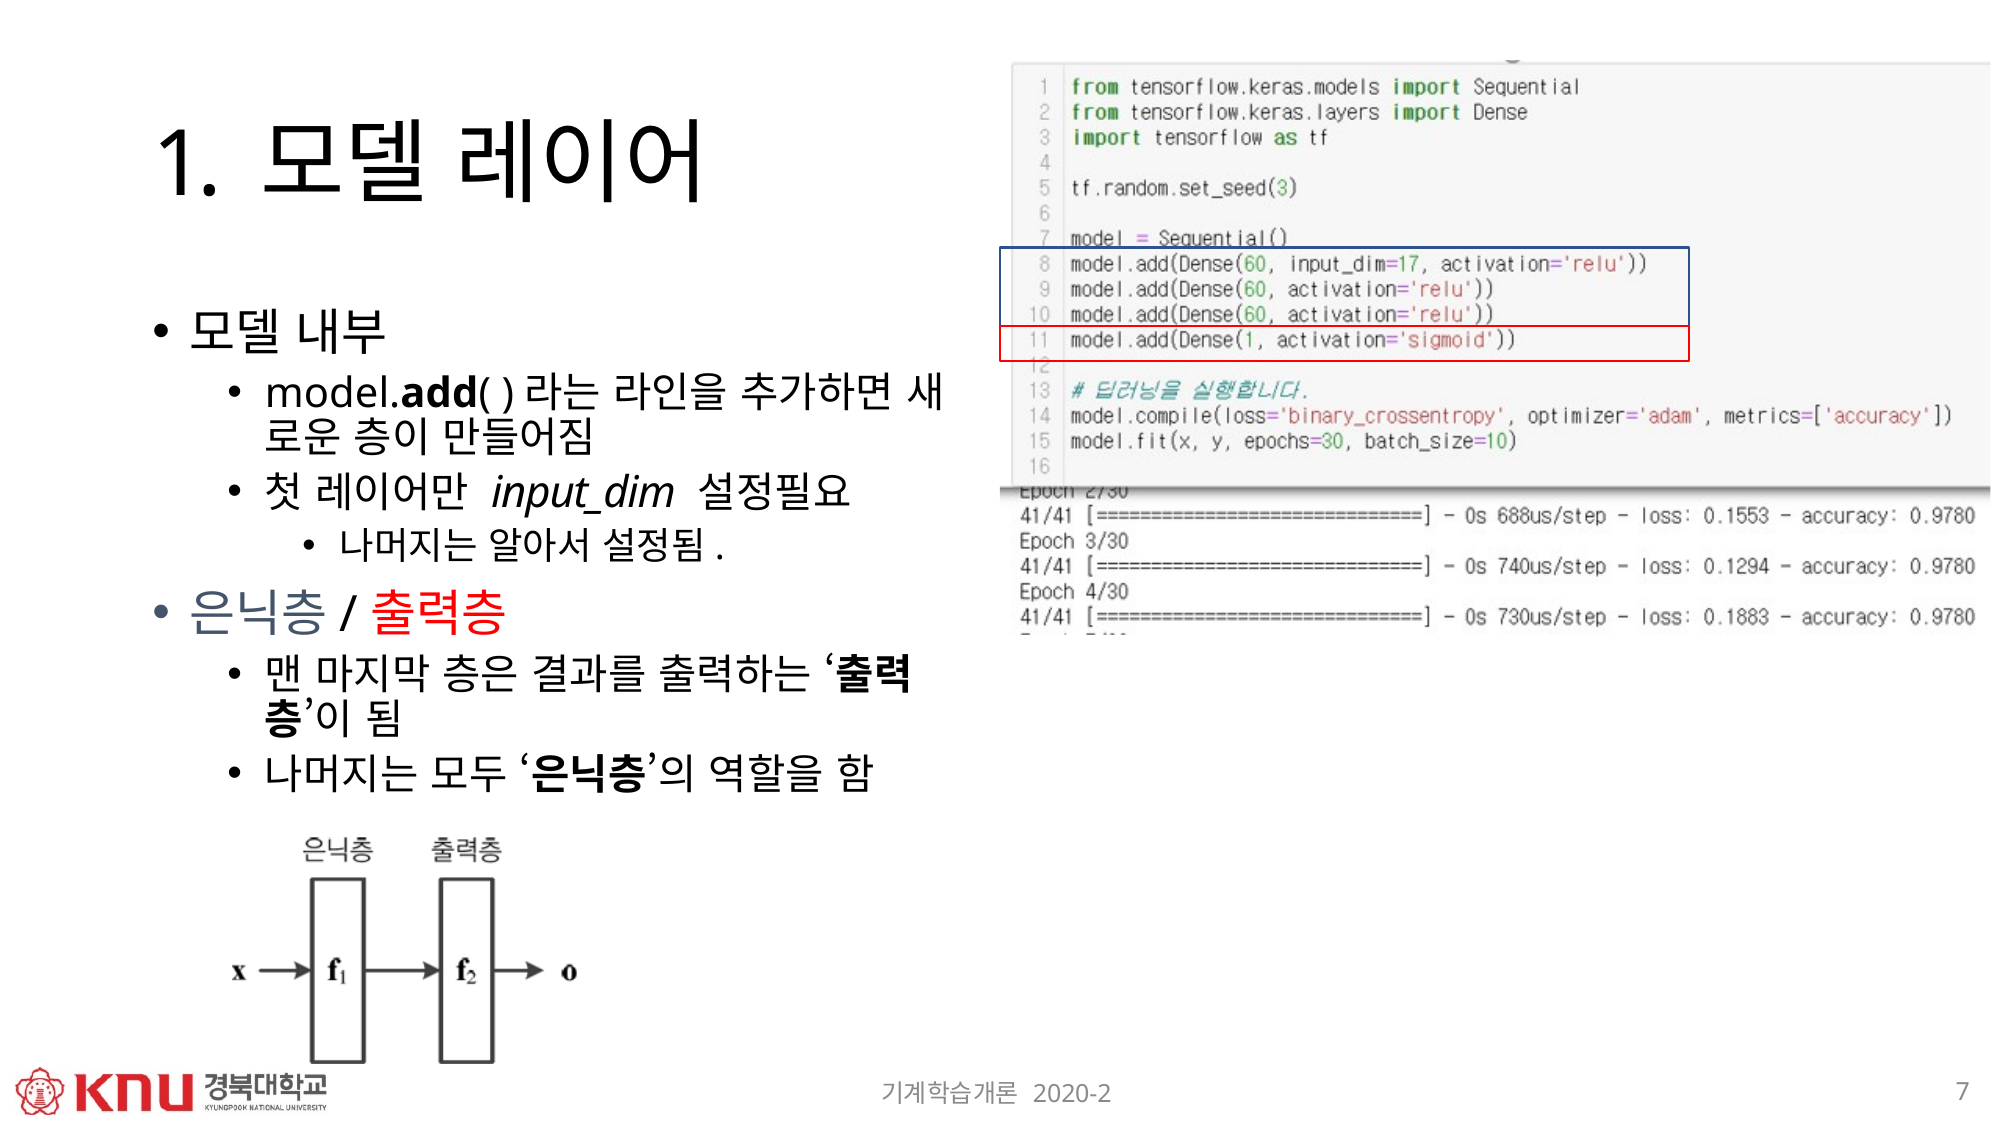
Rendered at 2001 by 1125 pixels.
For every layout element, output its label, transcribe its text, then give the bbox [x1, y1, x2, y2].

slide_number 7 [1949, 1071, 1990, 1125]
picture [15, 1067, 327, 1115]
text_box 모델 내부 model.add( )라는 라인을 추가하면 새 로운 층이 만들어짐 첫 레이어만 input_dim 설정필요 나머지는 알아서 설정됨. 은닉층/출력층 맨 마지막 층은 결과를 출력하는 ‘출력 층’이 됨 나머지는 모두 ‘은닉층’의 역할을 함 [150, 291, 975, 798]
title 1. 모델 레이어 [150, 101, 738, 291]
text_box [998, 59, 1991, 636]
footer 기계학습개론 2020-2 [878, 1073, 1121, 1125]
text_box [231, 837, 578, 1064]
